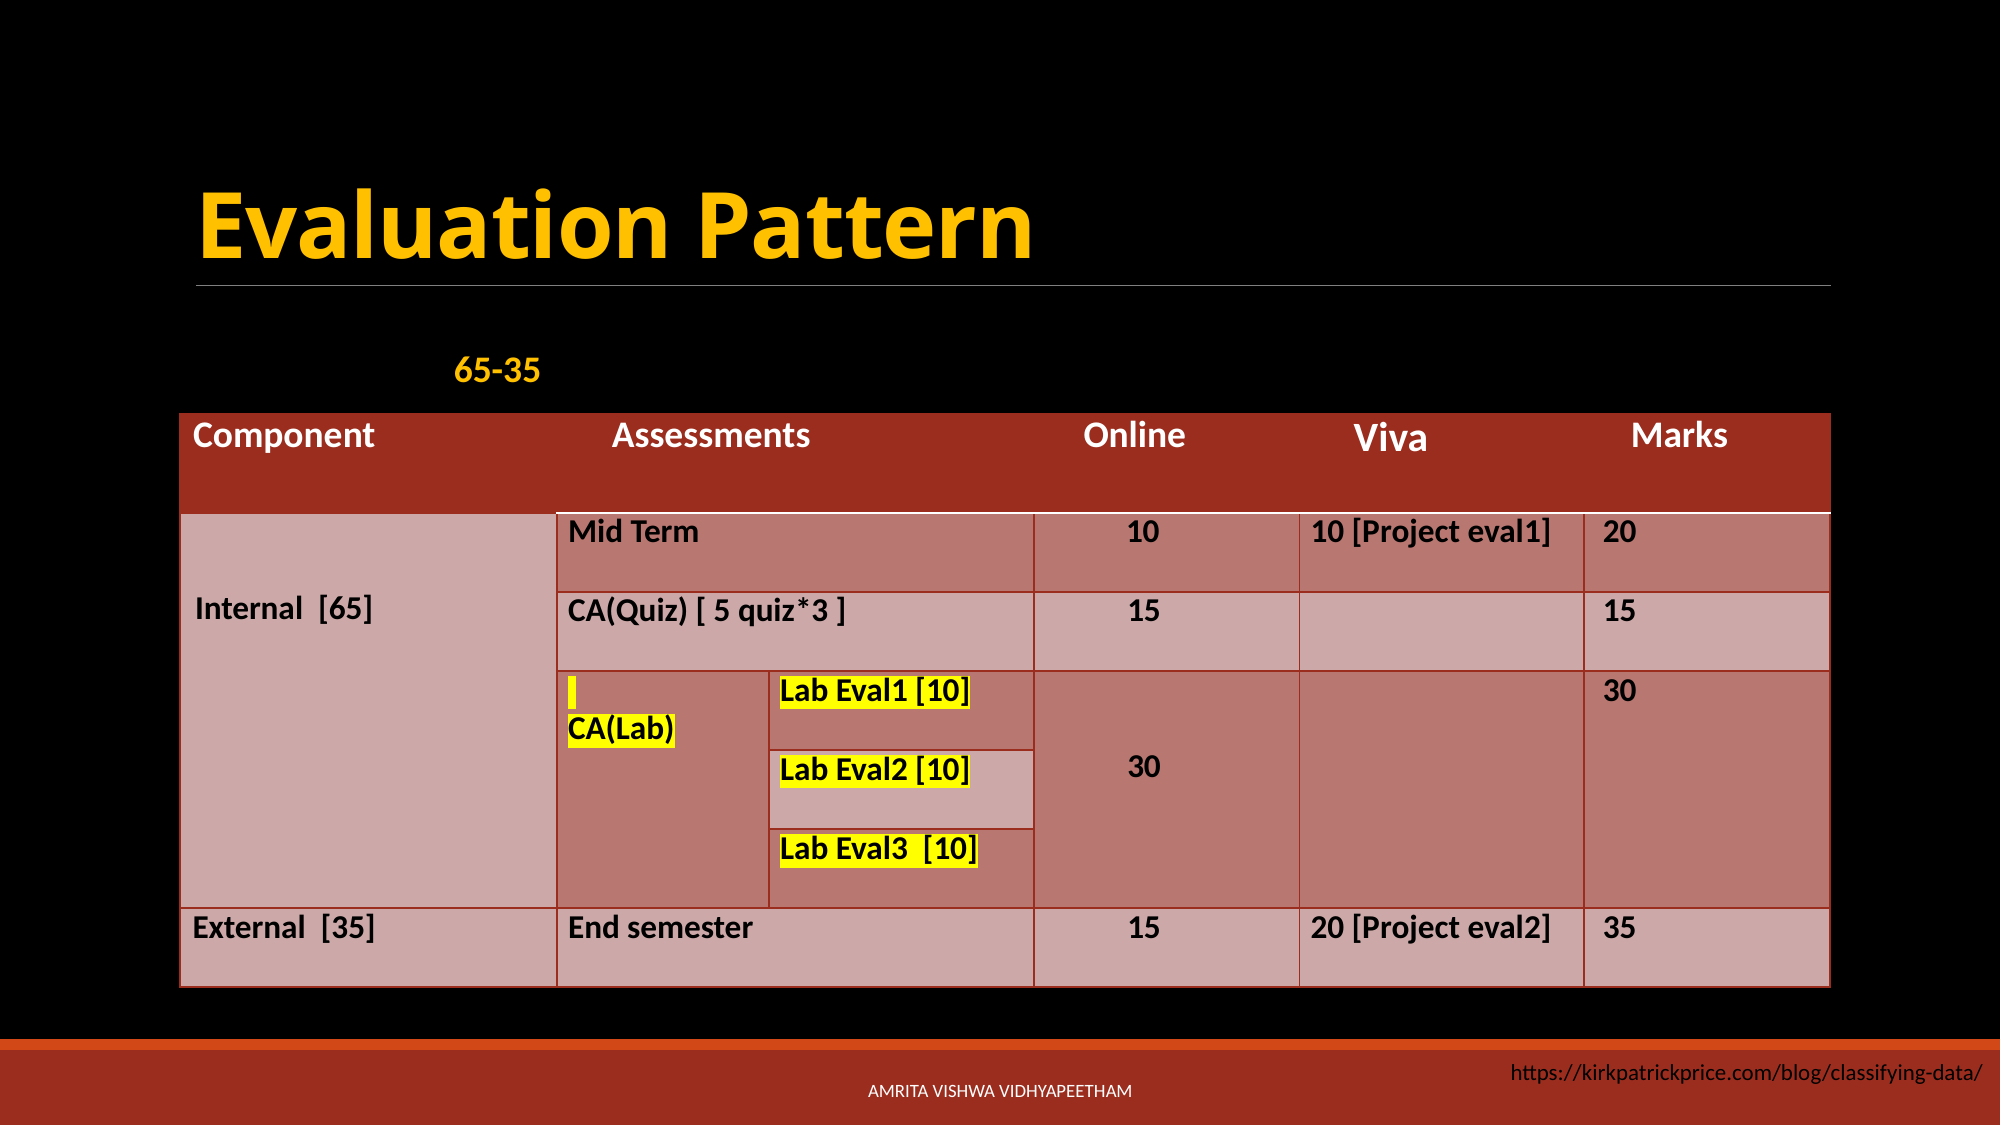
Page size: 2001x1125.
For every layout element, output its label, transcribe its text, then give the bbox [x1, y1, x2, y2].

table_header Online [1035, 415, 1299, 512]
table_header Viva [1300, 415, 1583, 512]
table_cell 15 [1035, 909, 1299, 986]
table_cell Lab Eval1 [10] [770, 672, 1033, 749]
table_cell Lab Eval3 [10] [770, 830, 1033, 907]
table_cell Internal [65] [181, 514, 556, 907]
table_cell CA(Lab) [558, 672, 768, 907]
table_cell 35 [1585, 909, 1829, 986]
table_header Assessments [558, 415, 1033, 512]
table_header Marks [1585, 415, 1829, 512]
table_cell CA(Quiz) [ 5 quiz*3 ] [558, 593, 1033, 670]
table_cell 10 [1035, 514, 1299, 591]
table_cell End semester [558, 909, 1033, 986]
table_cell 10 [Project eval1] [1300, 514, 1583, 591]
table_cell 15 [1585, 593, 1829, 670]
footer Amrita Vishwa VidhyaPeetham [604, 1059, 1396, 1120]
table_cell 30 [1035, 672, 1299, 907]
table_header Component [181, 415, 556, 512]
text_box https://kirkpatrickprice.com/blog/classifying-data/ [1495, 1049, 1999, 1092]
table_cell External [35] [181, 909, 556, 986]
table_cell 15 [1035, 593, 1299, 670]
table_cell [1300, 672, 1583, 907]
table_cell 20 [1585, 514, 1829, 591]
table_cell Lab Eval2 [10] [770, 751, 1033, 828]
table_cell 20 [Project eval2] [1300, 909, 1583, 986]
table_cell 30 [1585, 672, 1829, 907]
table_cell [1300, 593, 1583, 670]
table_cell Mid Term [558, 514, 1033, 591]
title Evaluation Pattern [180, 47, 1830, 285]
text_box 65-35 [439, 337, 1033, 398]
